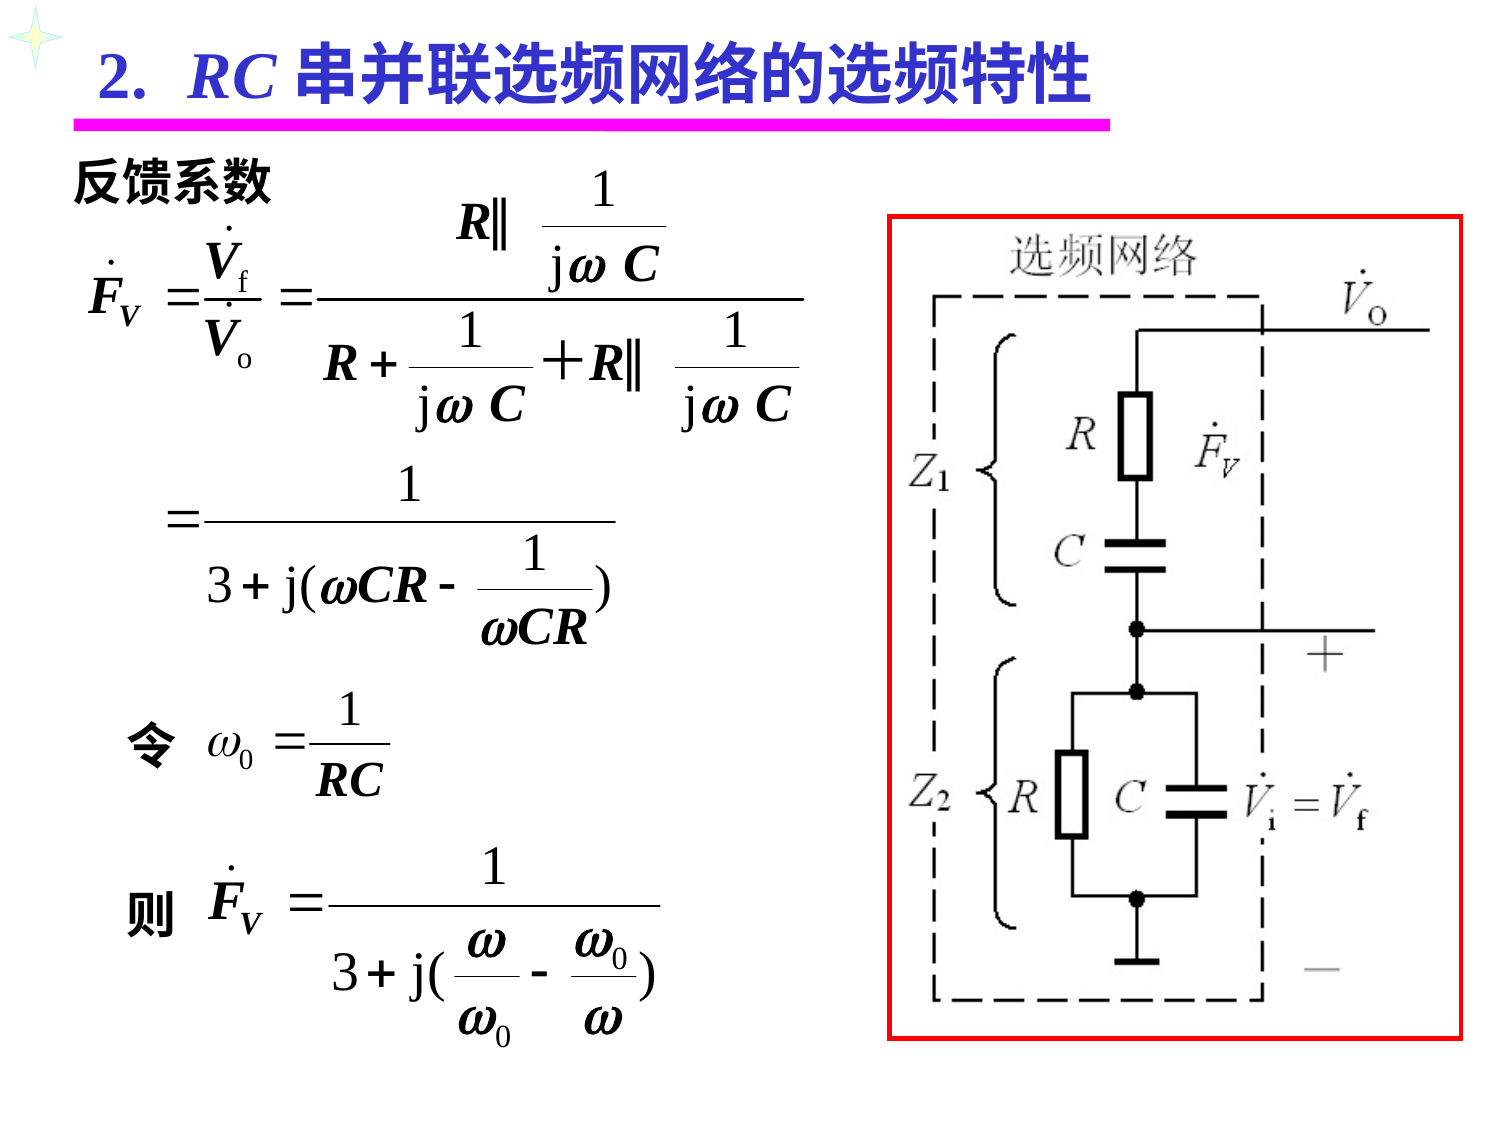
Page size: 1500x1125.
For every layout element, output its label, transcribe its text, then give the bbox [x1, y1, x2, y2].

text_box 令 [112, 701, 193, 782]
text_box 反馈系数 [57, 137, 355, 219]
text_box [199, 676, 402, 808]
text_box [198, 831, 670, 1060]
text_box 2. RC串并联选频网络的选频特性 [97, 32, 1266, 120]
text_box 则 [112, 870, 193, 952]
picture [891, 218, 1459, 1037]
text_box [79, 154, 815, 657]
